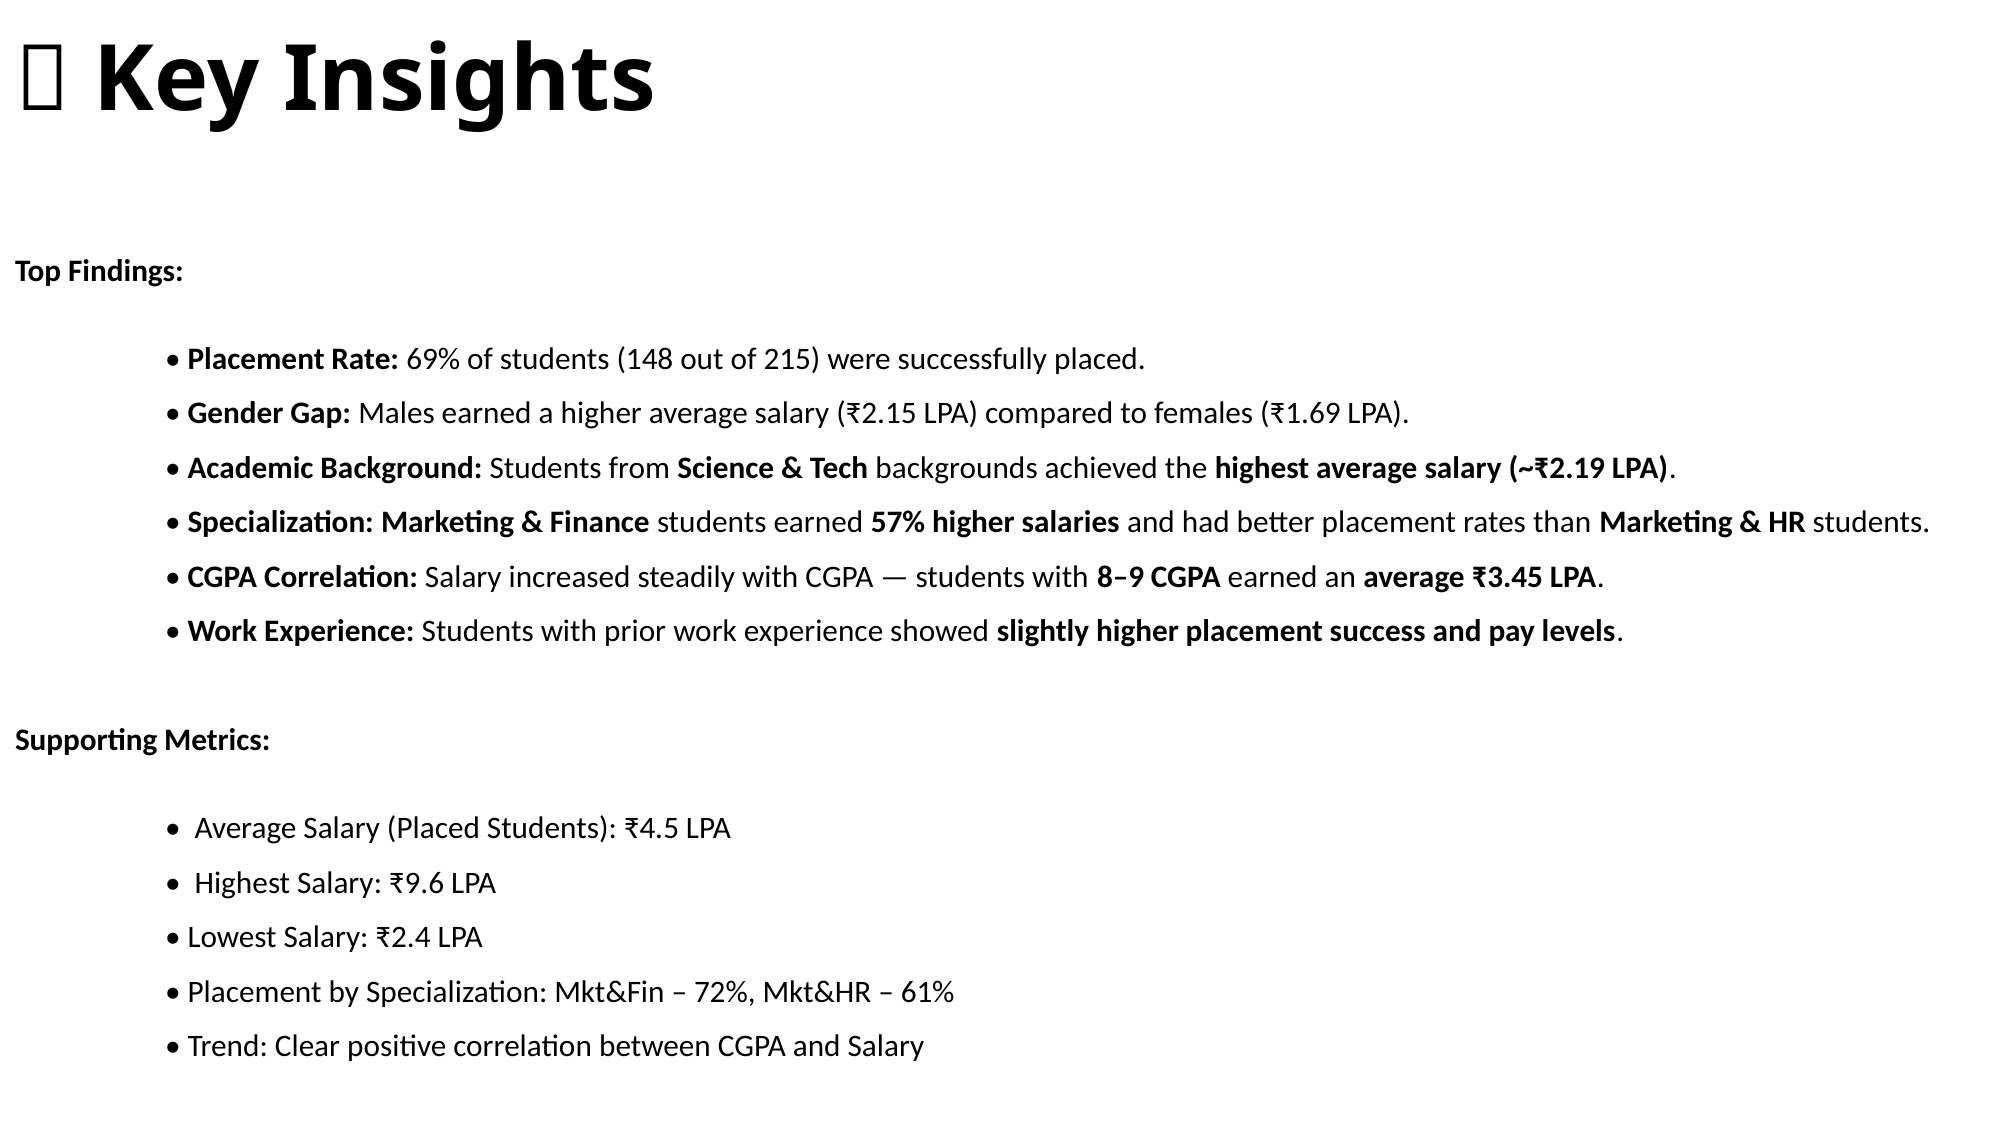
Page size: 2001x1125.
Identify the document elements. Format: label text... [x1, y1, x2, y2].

list Top Findings: • Placement Rate: 69% of students (148 out of 215) were successfully placed. • Gender Gap: Males earned a higher average salary (₹2.15 LPA) compared to females (₹1.69 LPA). • Academic Background: Students from Science & Tech backgrounds achieved the highest average salary (~₹2.19 LPA). • Specialization: Marketing & Finance students earned 57% higher salaries and had better placement rates than Marketing & HR students. • CGPA Correlation: Salary increased steadily with CGPA — students with 8–9 CGPA earned an average ₹3.45 LPA. • Work Experience: Students with prior work experience showed slightly higher placement success and pay levels. Supporting Metrics: • Average Salary (Placed Students): ₹4.5 LPA • Highest Salary: ₹9.6 LPA • Lowest Salary: ₹2.4 LPA • Placement by Specialization: Mkt&Fin – 72%, Mkt&HR – 61% • Trend: Clear positive correlation between CGPA and Salary [0, 246, 2000, 1072]
title 💡 Key Insights [0, 0, 2000, 162]
